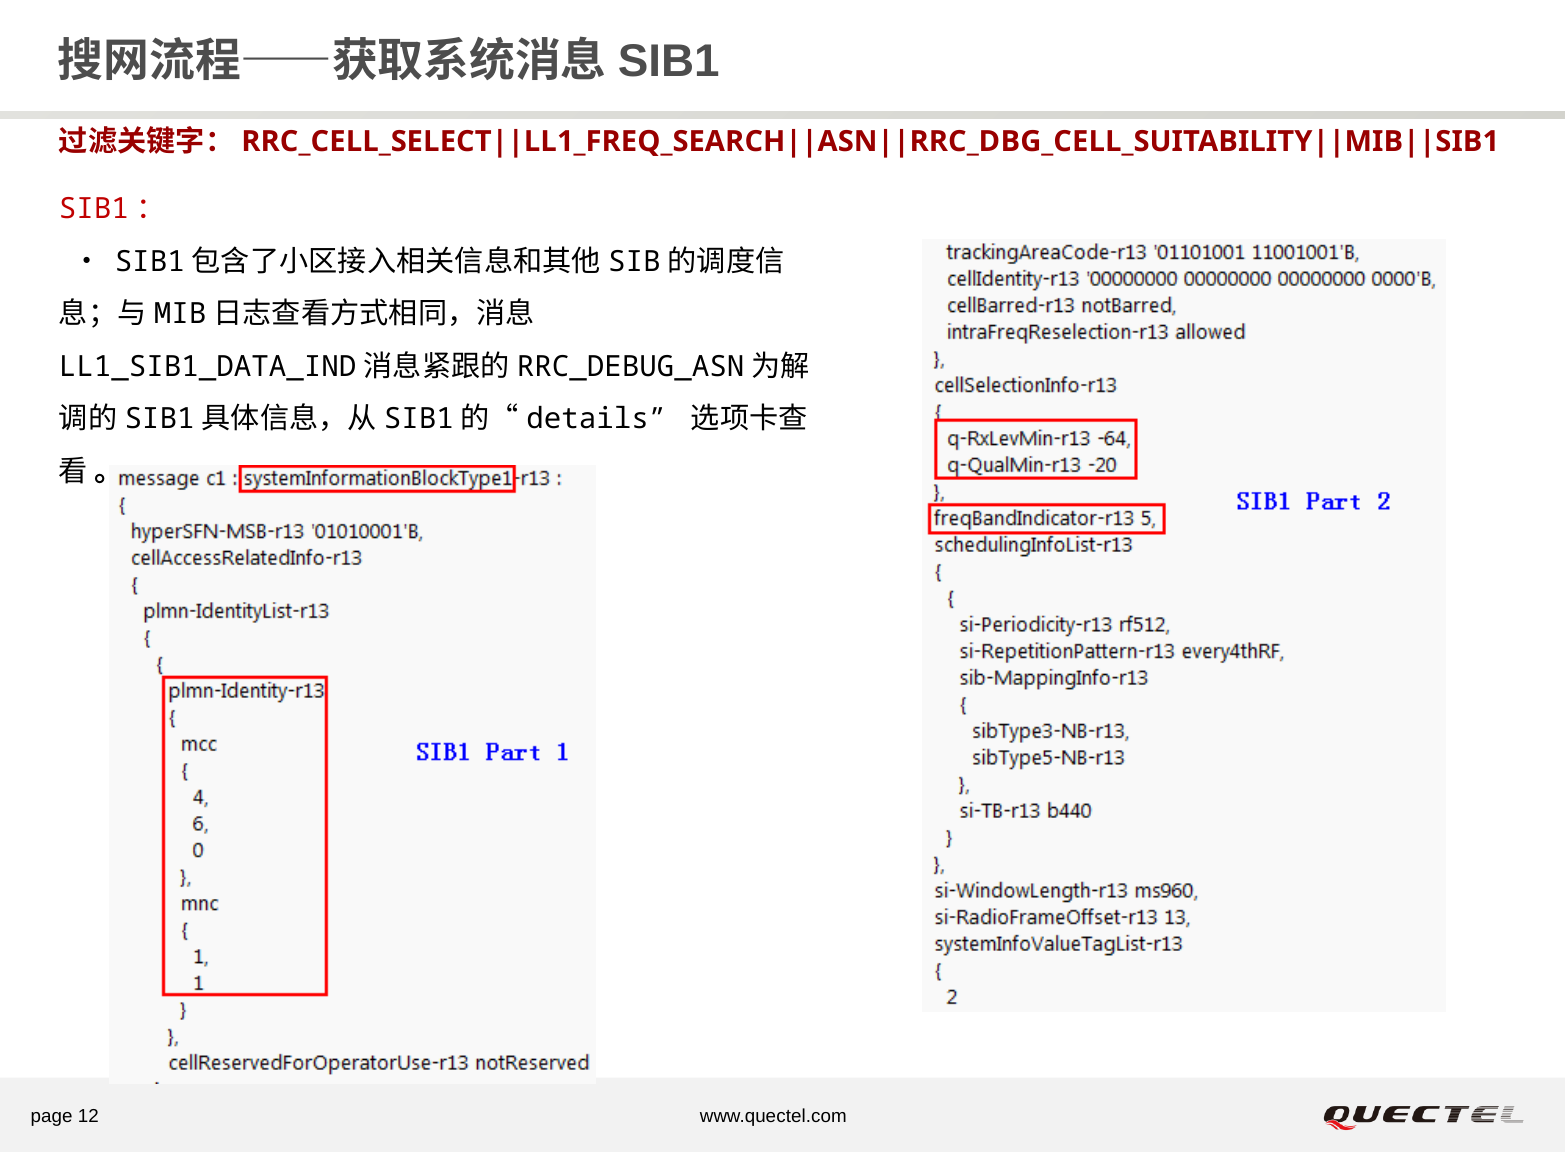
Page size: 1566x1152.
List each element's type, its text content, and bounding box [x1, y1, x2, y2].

text_box SIB1： • SIB1包含了小区接入相关信息和其他SIB的调度信息；与MIB日志查看方式相同，消息LL1_SIB1_DATA_IND消息紧跟的RRC_DEBUG_ASN为解调的SIB1具体信息，从SIB1的“details” 选项卡查看 。 [44, 164, 827, 495]
text_box 过滤关键字：RRC_CELL_SELECT||LL1_FREQ_SEARCH||ASN||RRC_DBG_CELL_SUITABILITY||MIB||SIB1 [44, 115, 1552, 210]
picture [1314, 1095, 1526, 1136]
title 搜网流程——获取系统消息SIB1 [57, 36, 1433, 88]
picture [922, 239, 1446, 1012]
picture [108, 464, 596, 1084]
